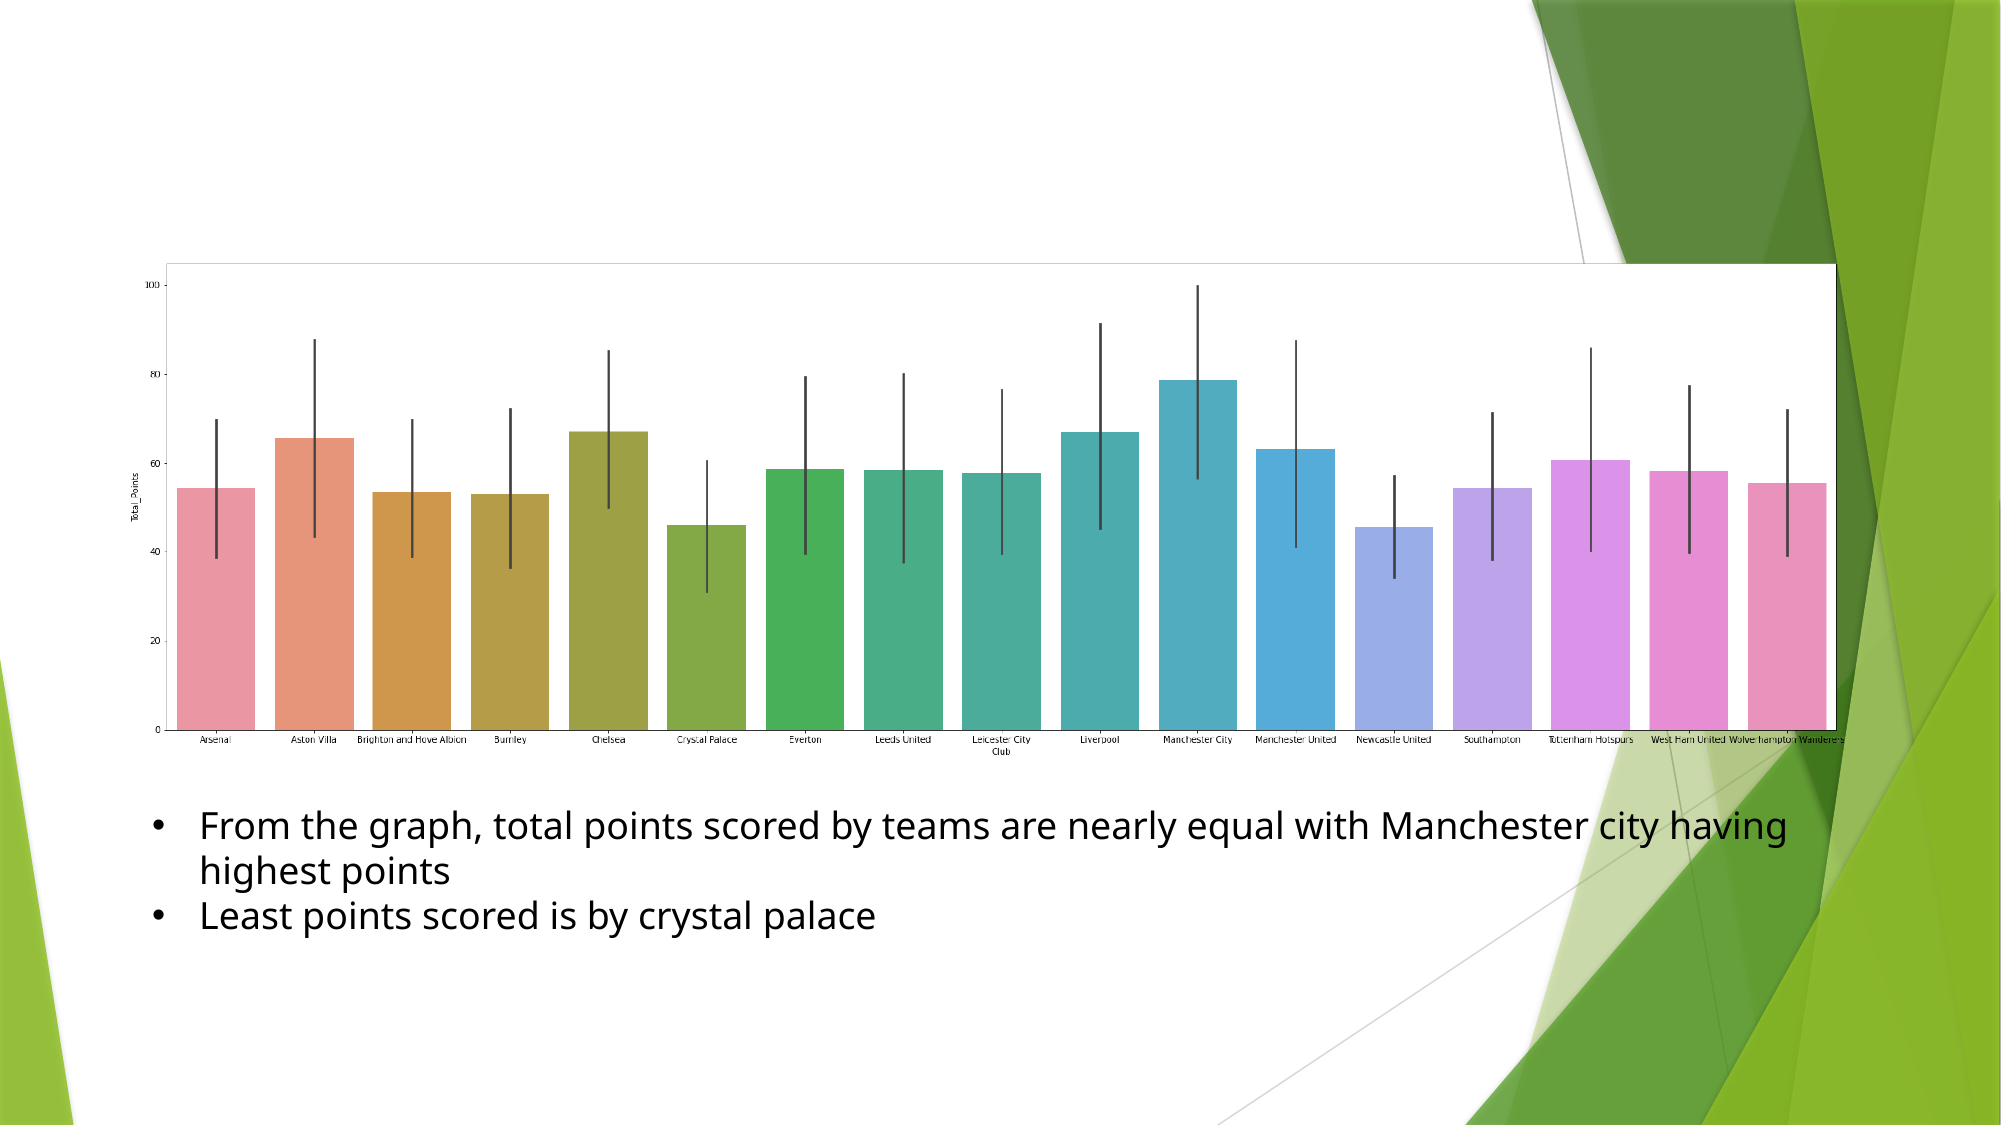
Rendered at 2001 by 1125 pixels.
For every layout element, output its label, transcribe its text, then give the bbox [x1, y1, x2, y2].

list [124, 257, 1851, 762]
text_box From the graph, total points scored by teams are nearly equal with Manchester city having highest points Least points scored is by crystal palace [137, 794, 1863, 945]
